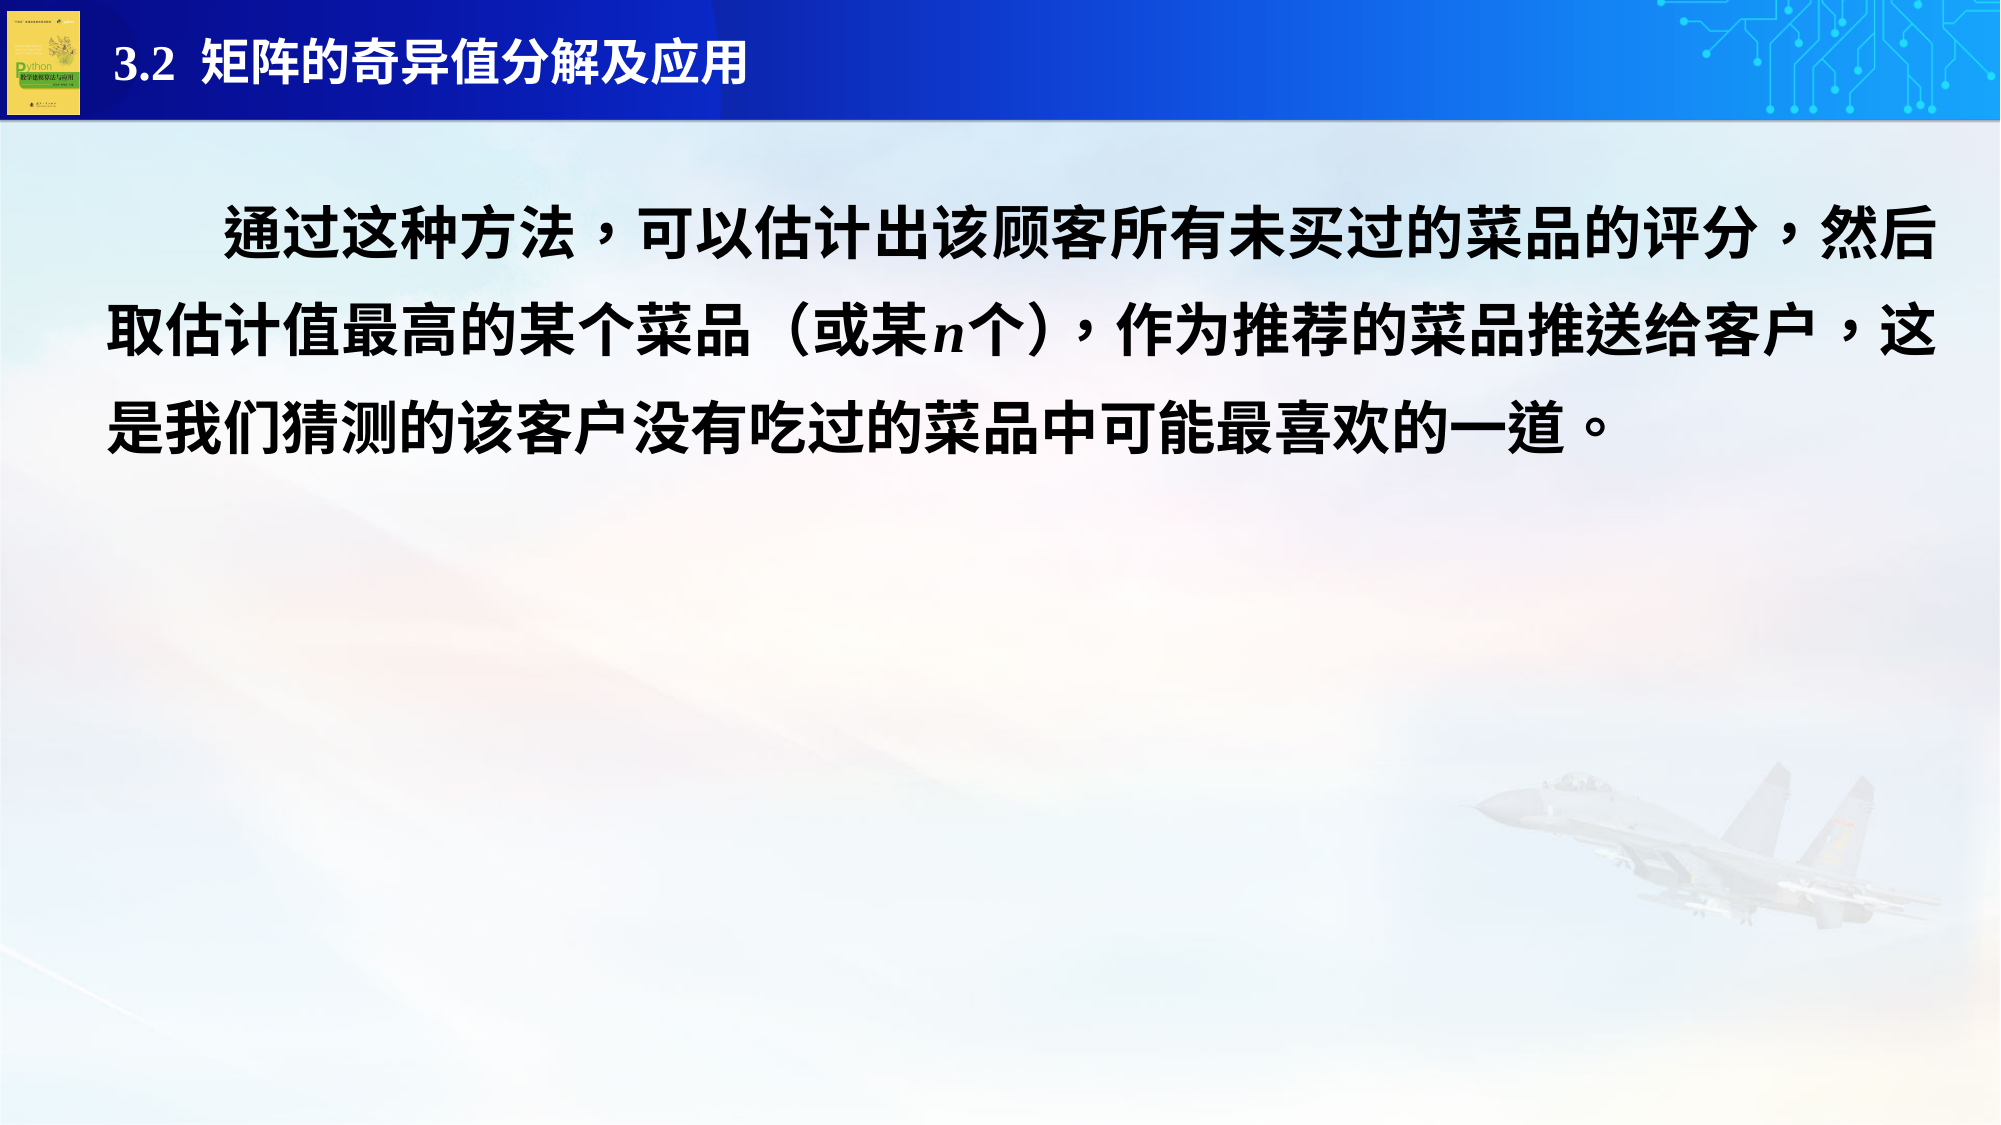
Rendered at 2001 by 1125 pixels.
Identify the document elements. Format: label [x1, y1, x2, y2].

text_box [106, 185, 1938, 1050]
picture [0, 0, 2000, 1125]
